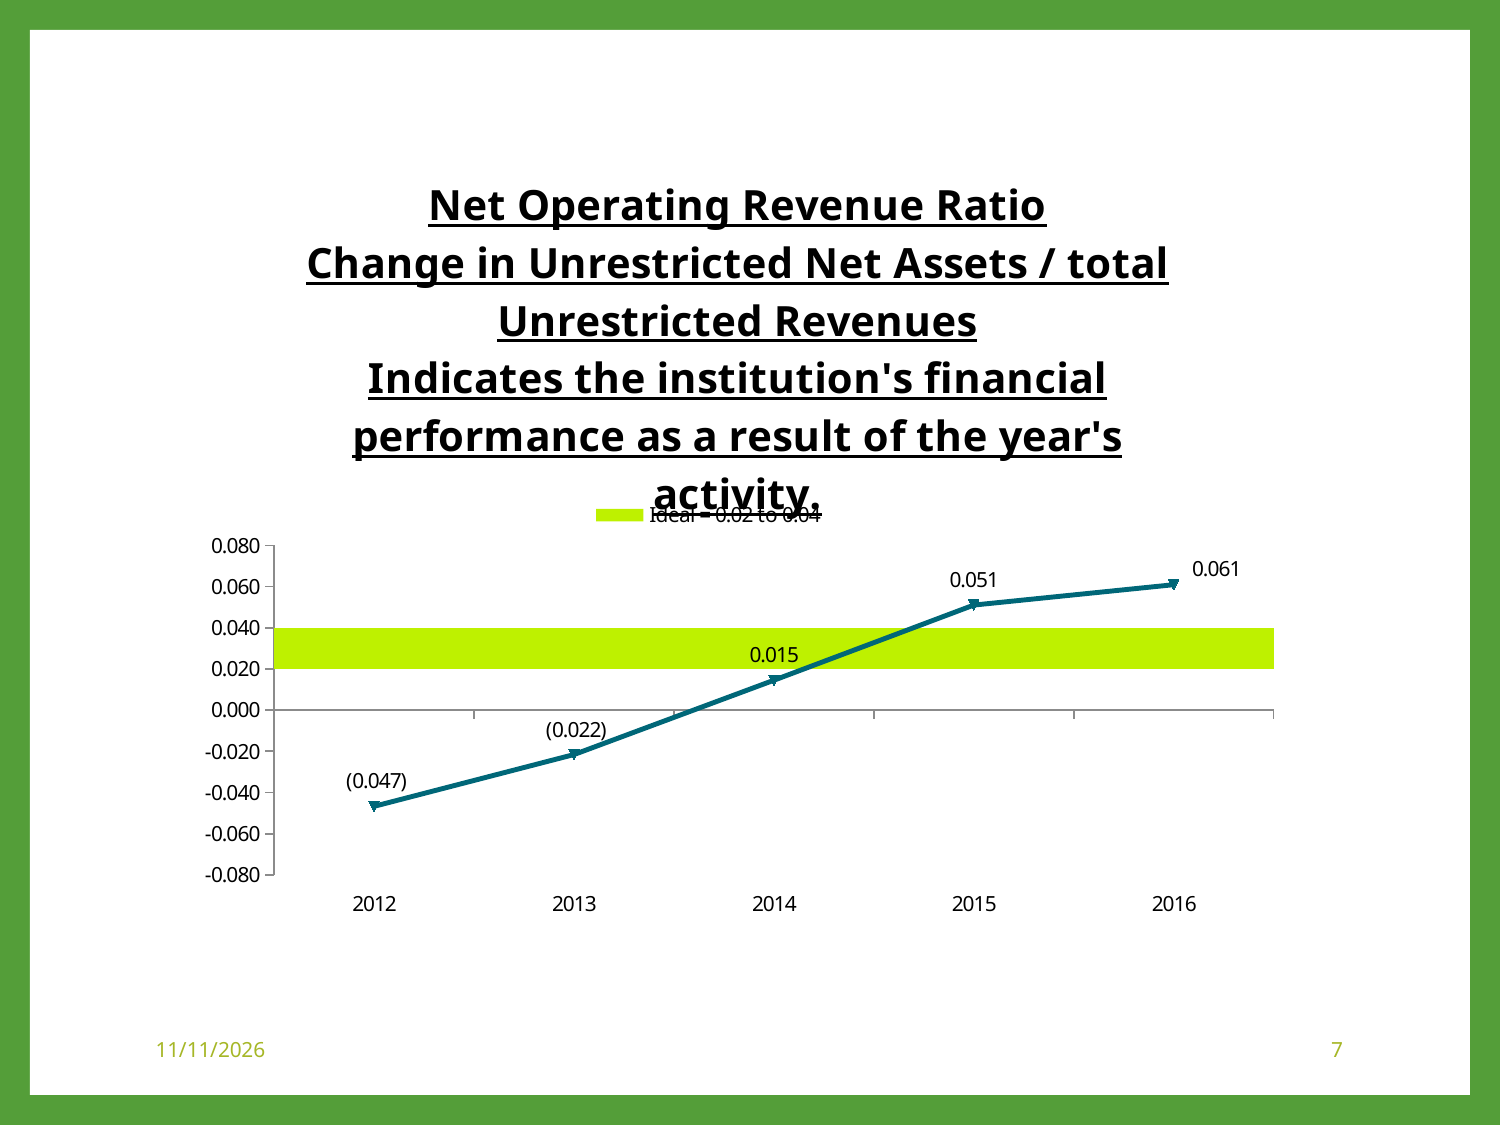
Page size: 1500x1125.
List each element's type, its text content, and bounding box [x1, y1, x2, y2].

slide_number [140, 1020, 428, 1081]
slide_number 7 [1147, 1020, 1358, 1081]
chart [174, 138, 1301, 938]
